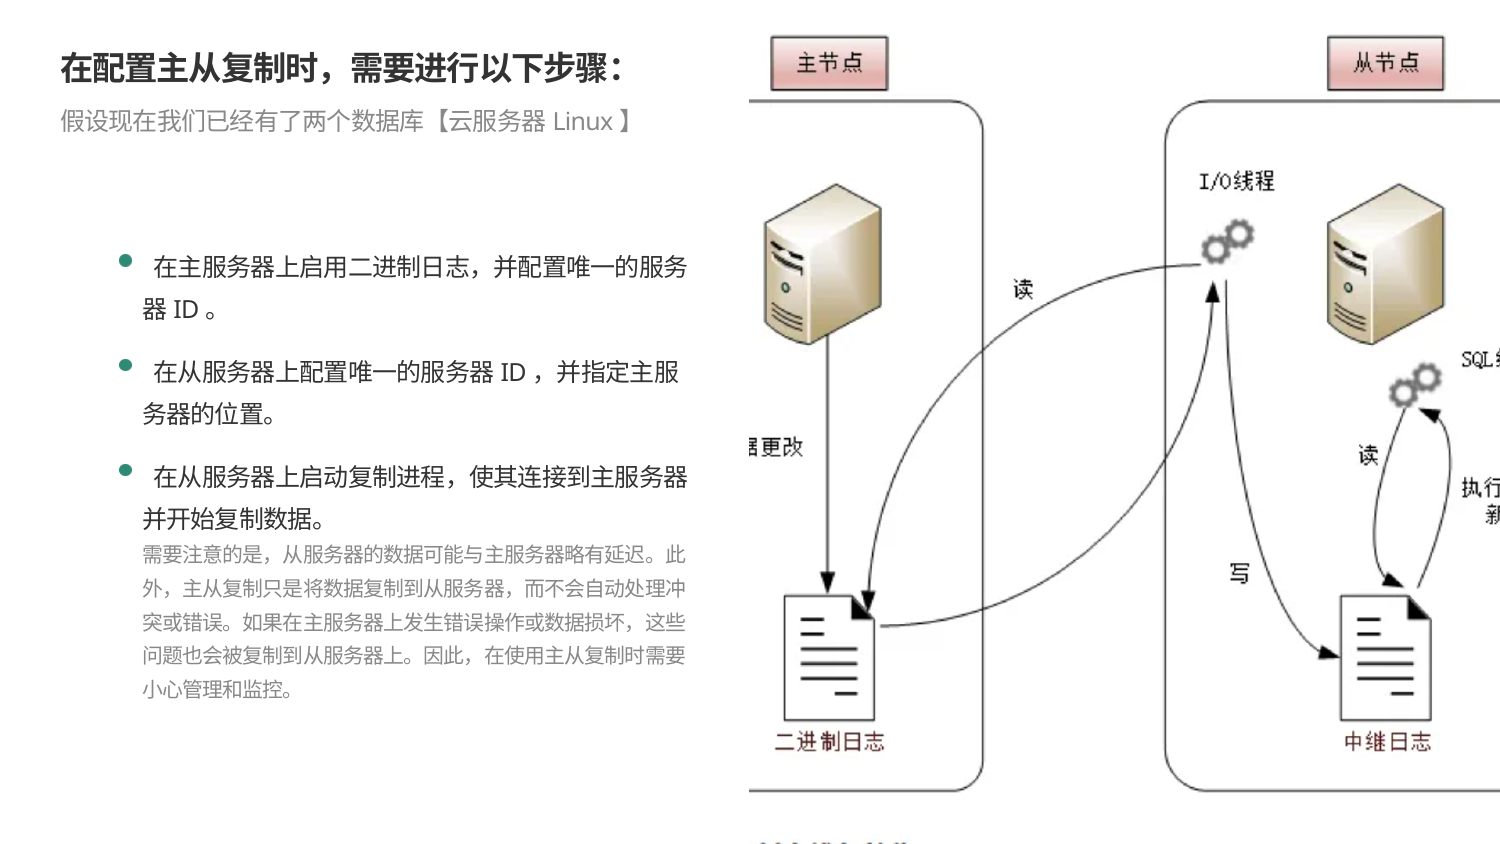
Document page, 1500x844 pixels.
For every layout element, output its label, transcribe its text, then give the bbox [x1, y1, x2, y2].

picture [119, 254, 132, 267]
picture [749, 0, 1500, 844]
text_box 在从服务器上配置唯一的服务器ID，并指定主服务器的位置。 [142, 344, 690, 427]
picture [119, 359, 132, 372]
text_box 需要注意的是，从服务器的数据可能与主服务器略有延迟。此外，主从复制只是将数据复制到从服务器，而不会自动处理冲突或错误。如果在主服务器上发生错误操作或数据损坏，这些问题也会被复制到从服务器上。因此，在使用主从复制时需要小心管理和监控。 [142, 532, 690, 701]
text_box 在主服务器上启用二进制日志，并配置唯一的服务器ID。 [142, 239, 690, 322]
text_box 在配置主从复制时，需要进行以下步骤： [60, 37, 690, 87]
text_box 在从服务器上启动复制进程，使其连接到主服务器并开始复制数据。 [142, 449, 690, 532]
text_box 假设现在我们已经有了两个数据库【云服务器Linux】 [60, 93, 690, 135]
picture [119, 464, 132, 477]
